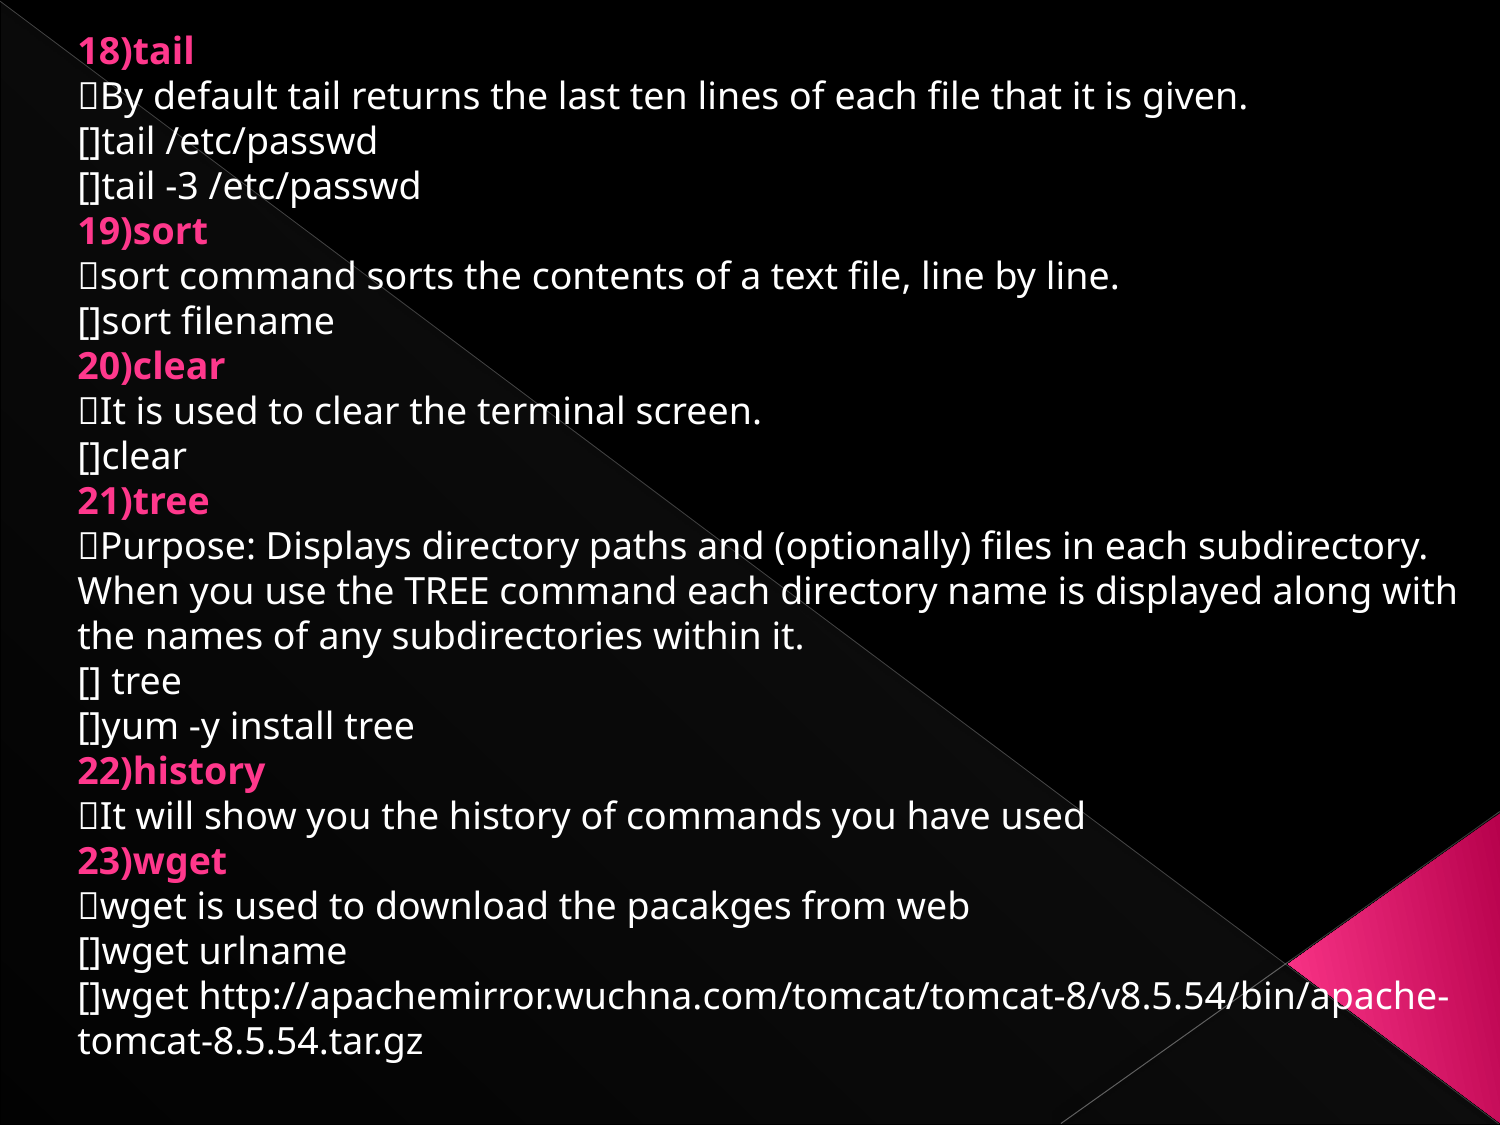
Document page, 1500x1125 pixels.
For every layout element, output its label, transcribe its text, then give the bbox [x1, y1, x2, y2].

text_box 18)tail By default tail returns the last ten lines of each file that it is given. []tail /etc/passwd []tail -3 /etc/passwd 19)sort sort command sorts the contents of a text file, line by line. []sort filename 20)clear It is used to clear the terminal screen. []clear 21)tree Purpose: Displays directory paths and (optionally) files in each subdirectory. When you use the TREE command each directory name is displayed along with the names of any subdirectories within it. [] tree []yum -y install tree 22)history It will show you the history of commands you have used 23)wget wget is used to download the pacakges from web []wget urlname []wget http://apachemirror.wuchna.com/tomcat/tomcat-8/v8.5.54/bin/apache-tomcat-8.5.54.tar.gz [62, 19, 1500, 1069]
